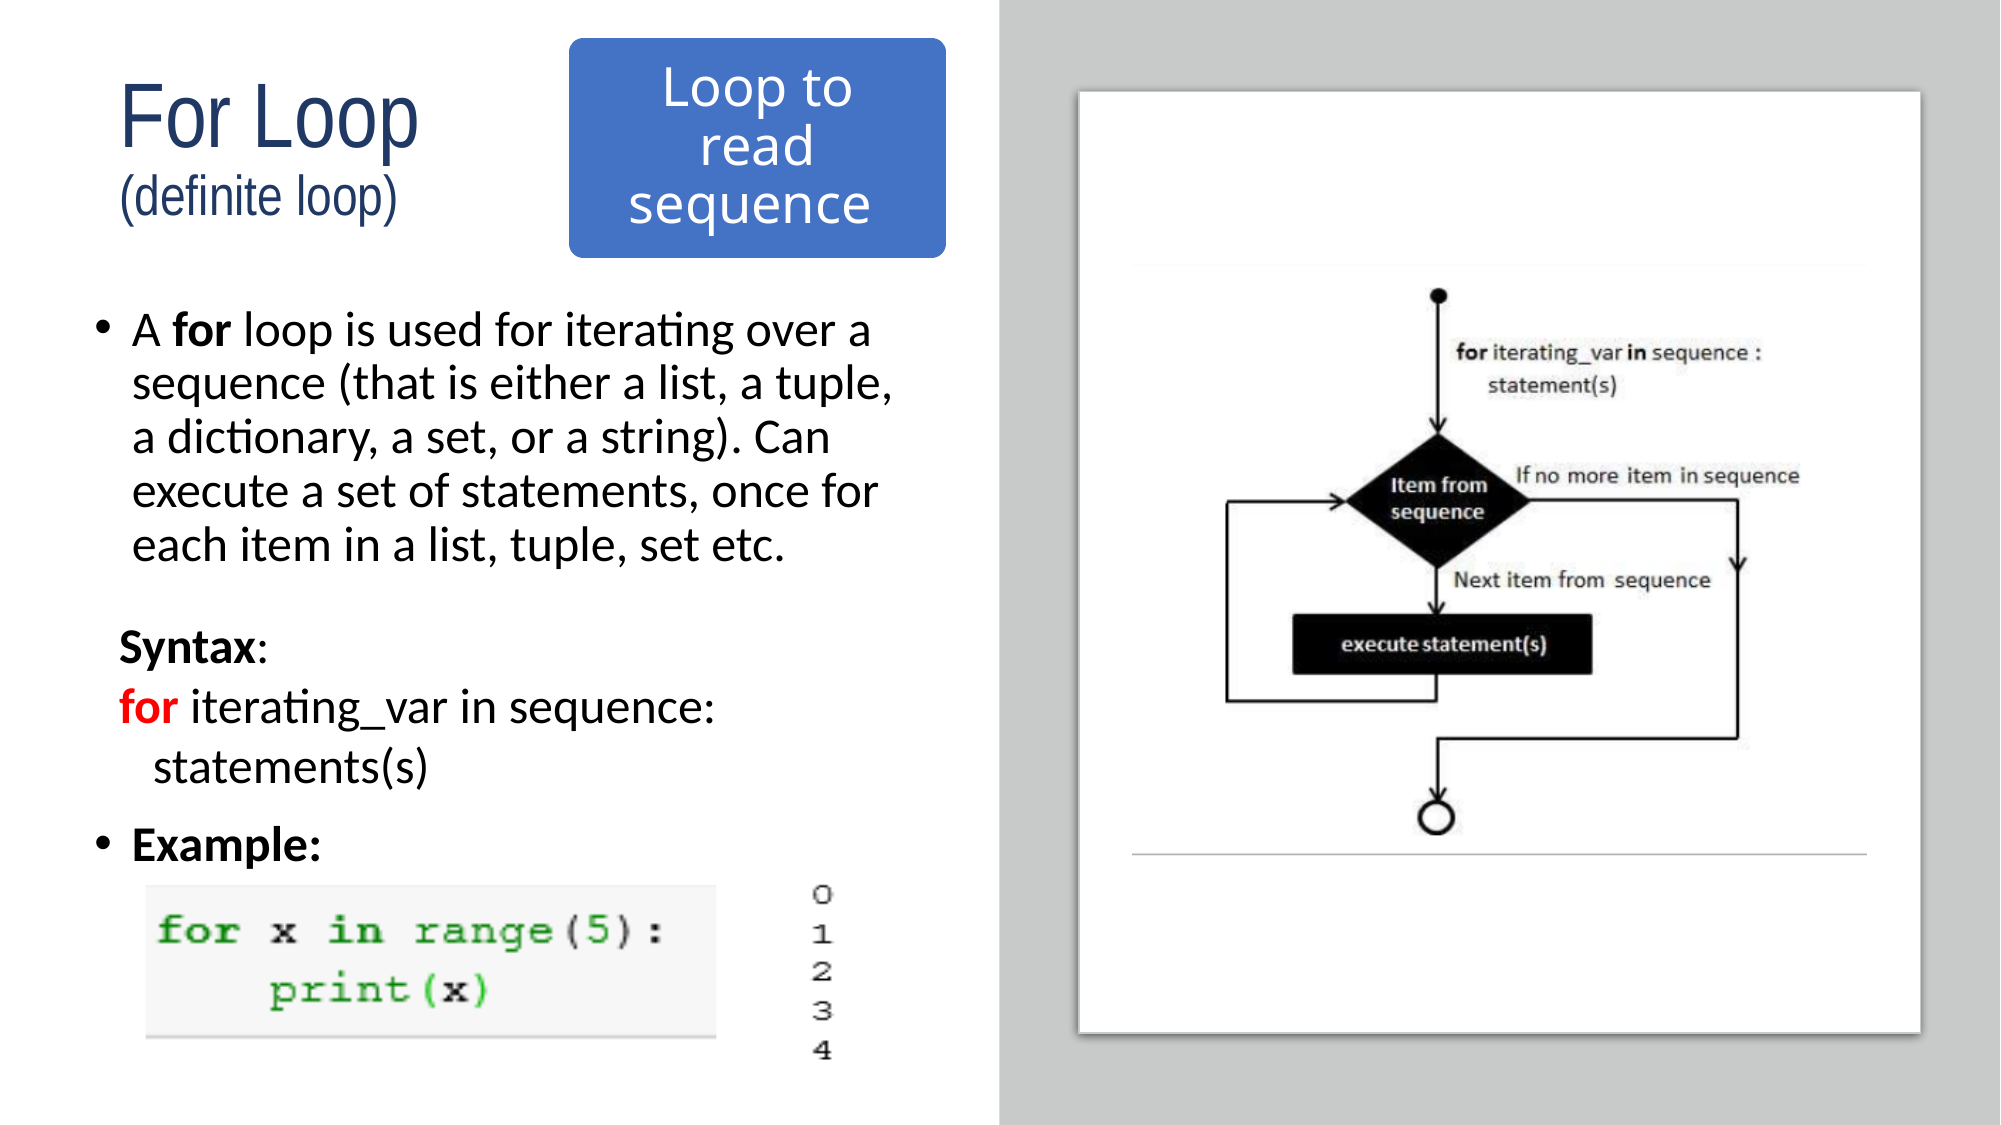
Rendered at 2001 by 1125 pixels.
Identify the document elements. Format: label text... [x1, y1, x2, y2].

text_box [998, 0, 2000, 1125]
text_box Loop to read sequence [583, 51, 932, 244]
picture [1132, 264, 1867, 861]
list A for loop is used for iterating over a sequence (that is either a list, a tuple, a dictionary, a set, or a string). Can execute a set of statements, once for each item in a list, tuple, set etc. Example: [79, 295, 917, 917]
picture [145, 885, 717, 1061]
title For Loop (definite loop) [104, 24, 568, 271]
text_box [1078, 90, 1922, 1034]
picture [782, 867, 864, 1090]
text_box Syntax: for iterating_var in sequence: statements(s) [104, 605, 758, 801]
